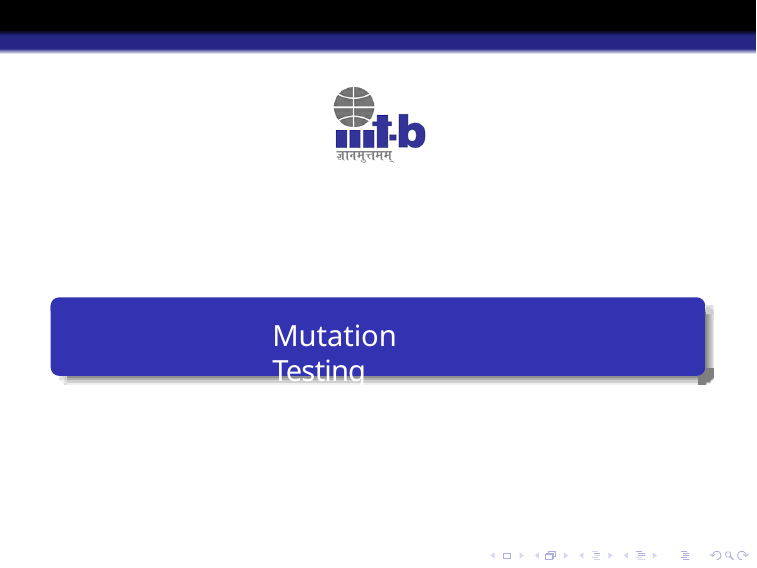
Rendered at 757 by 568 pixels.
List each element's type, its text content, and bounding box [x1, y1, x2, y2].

picture [0, 0, 756, 54]
picture [486, 305, 714, 385]
text_box Mutation Testing [270, 314, 486, 387]
picture [330, 84, 426, 163]
picture [59, 376, 270, 385]
